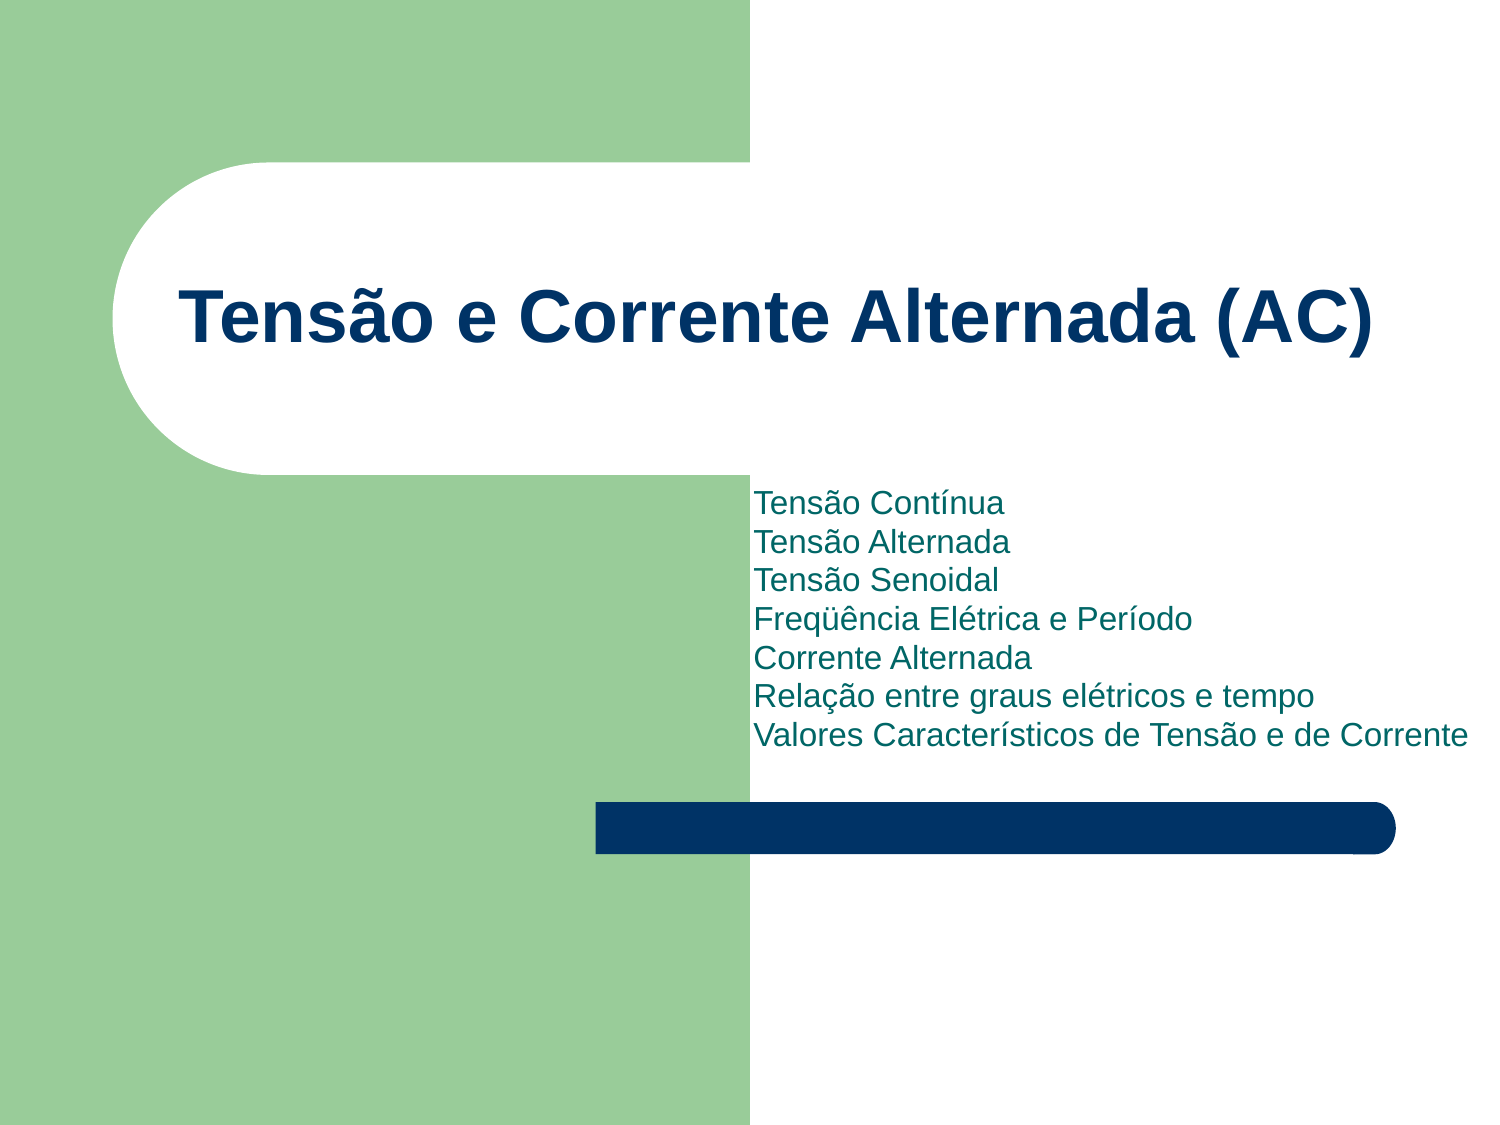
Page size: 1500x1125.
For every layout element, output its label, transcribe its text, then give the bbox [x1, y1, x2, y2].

subtitle Tensão Contínua Tensão Alternada Tensão Senoidal Freqüência Elétrica e Período Corrente Alternada Relação entre graus elétricos e tempo Valores Característicos de Tensão e de Corrente [738, 373, 1500, 799]
title Tensão e Corrente Alternada (AC) [112, 162, 1463, 475]
